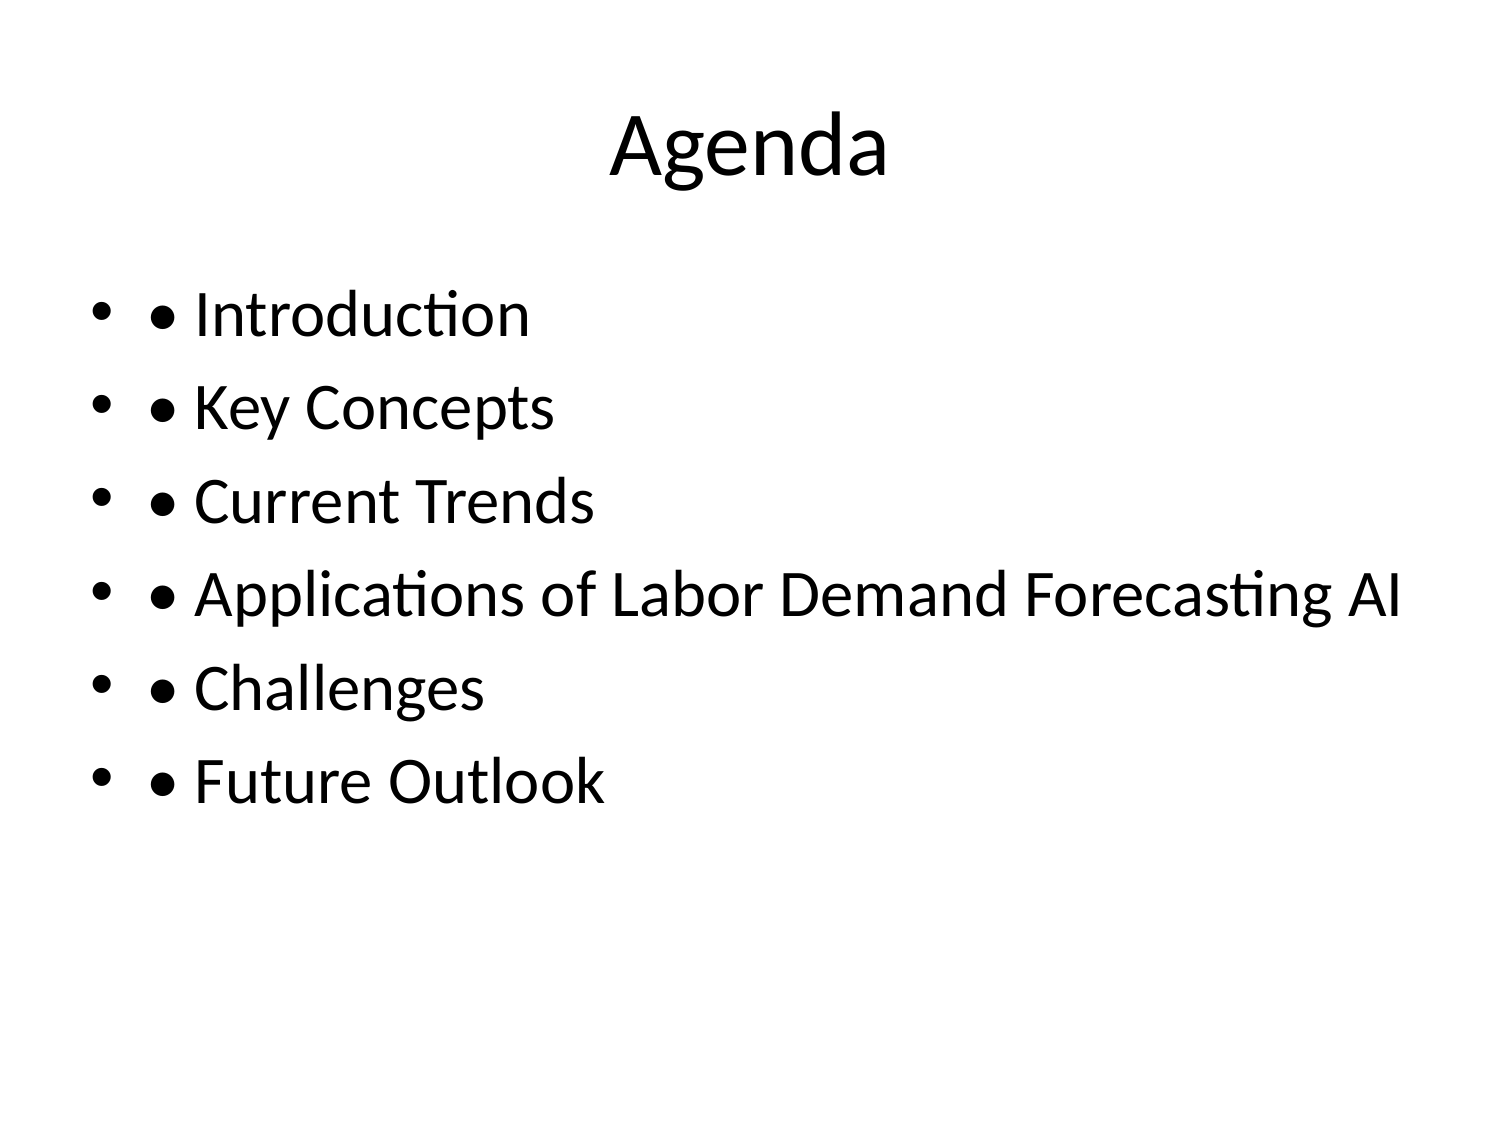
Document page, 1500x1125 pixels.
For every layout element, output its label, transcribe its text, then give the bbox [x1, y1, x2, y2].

title Agenda [75, 45, 1425, 233]
list • Introduction • Key Concepts • Current Trends • Applications of Labor Demand Forecasting AI • Challenges • Future Outlook [75, 262, 1425, 1005]
